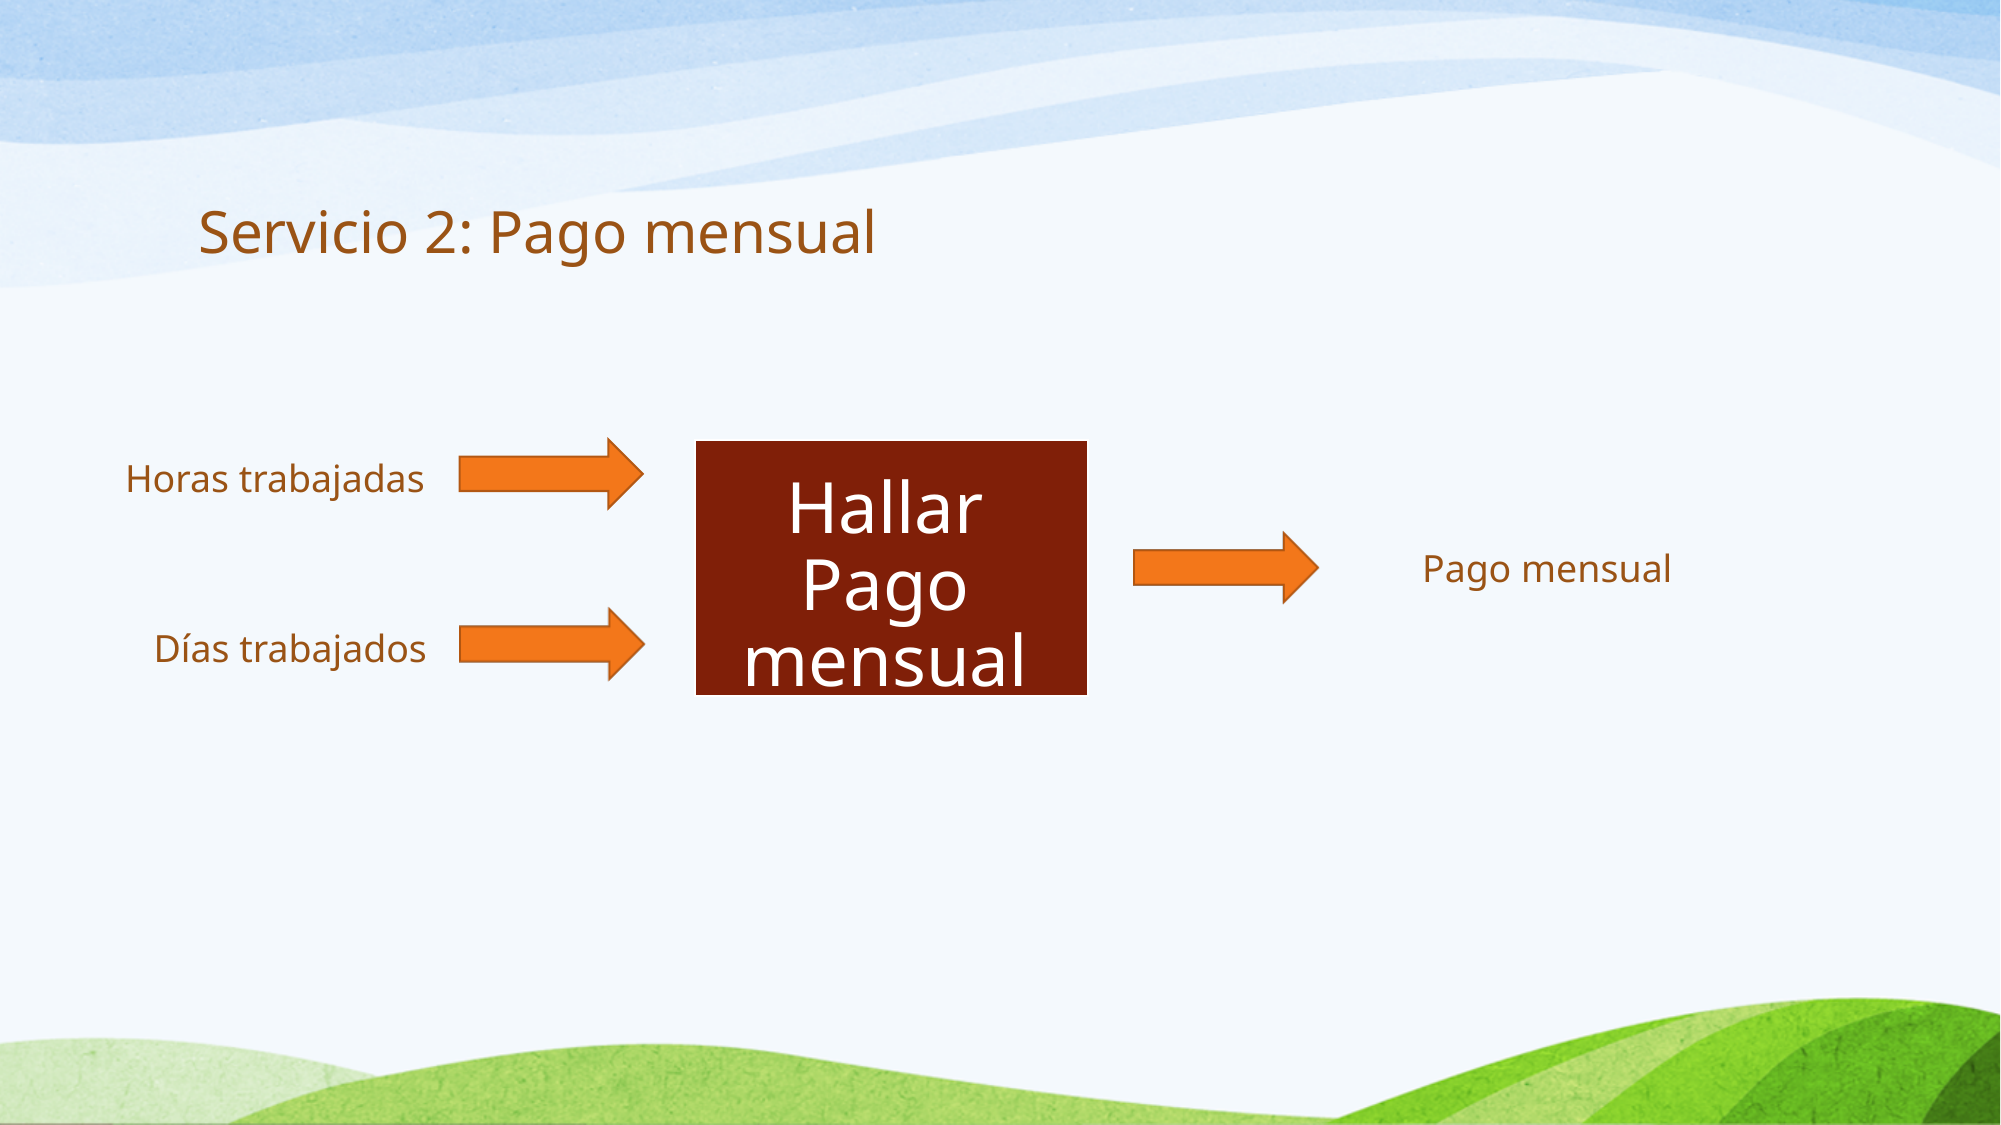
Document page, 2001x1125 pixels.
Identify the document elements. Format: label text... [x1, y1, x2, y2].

text_box Pago mensual [1407, 537, 1688, 598]
text_box Servicio 2: Pago mensual [183, 188, 1033, 273]
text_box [688, 439, 1088, 716]
picture [0, 0, 2001, 1125]
text_box Días trabajados [138, 617, 443, 678]
text_box Horas trabajadas [110, 447, 440, 508]
text_box [458, 437, 645, 511]
